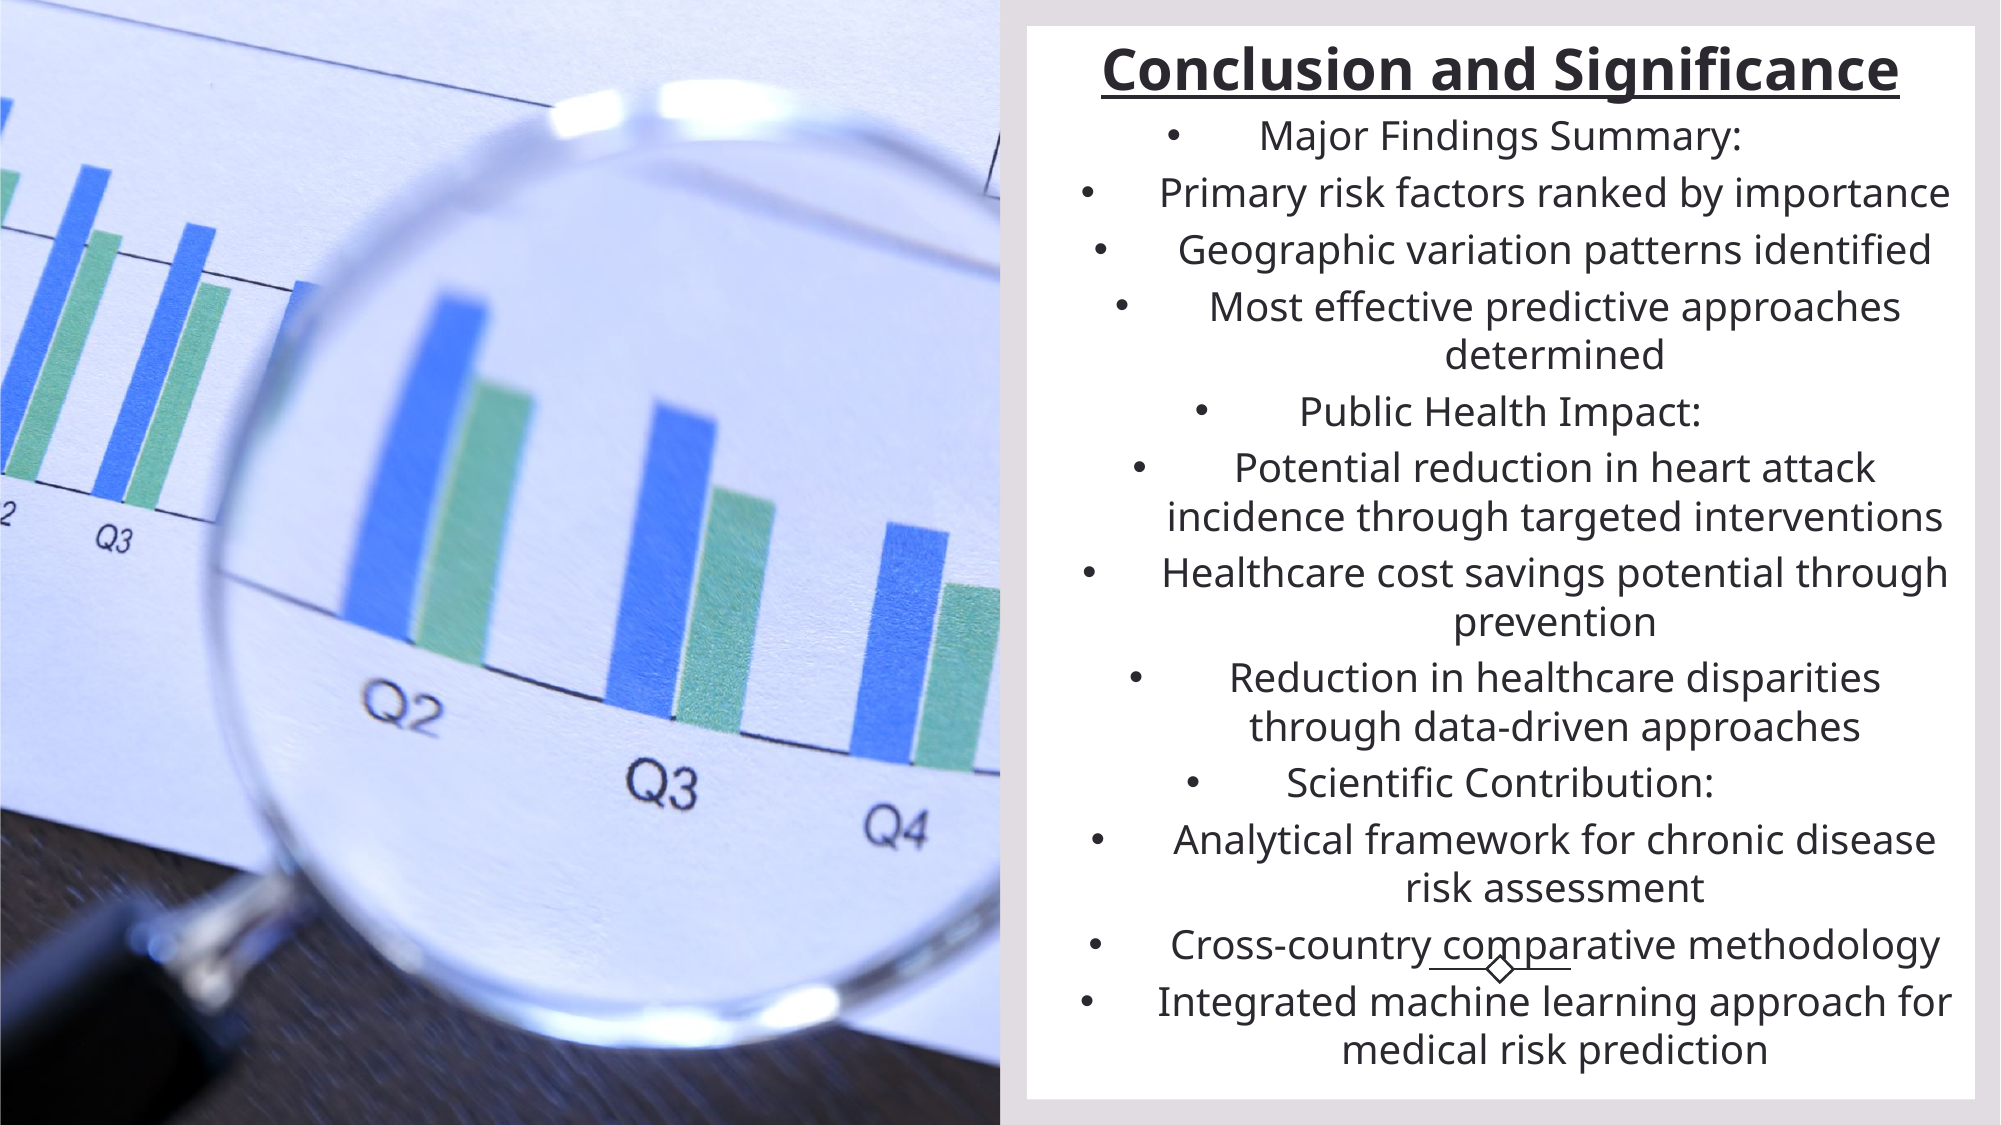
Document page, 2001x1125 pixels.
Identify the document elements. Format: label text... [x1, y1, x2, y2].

text_box Conclusion and Significance Major Findings Summary: Primary risk factors ranked by importance Geographic variation patterns identified Most effective predictive approaches determined Public Health Impact: Potential reduction in heart attack incidence through targeted interventions Healthcare cost savings potential through prevention Reduction in healthcare disparities through data-driven approaches Scientific Contribution: Analytical framework for chronic disease risk assessment Cross-country comparative methodology Integrated machine learning approach for medical risk prediction [1026, 25, 1975, 1099]
picture [0, 0, 1001, 1125]
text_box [1428, 959, 1572, 979]
text_box [1001, 0, 2000, 1125]
